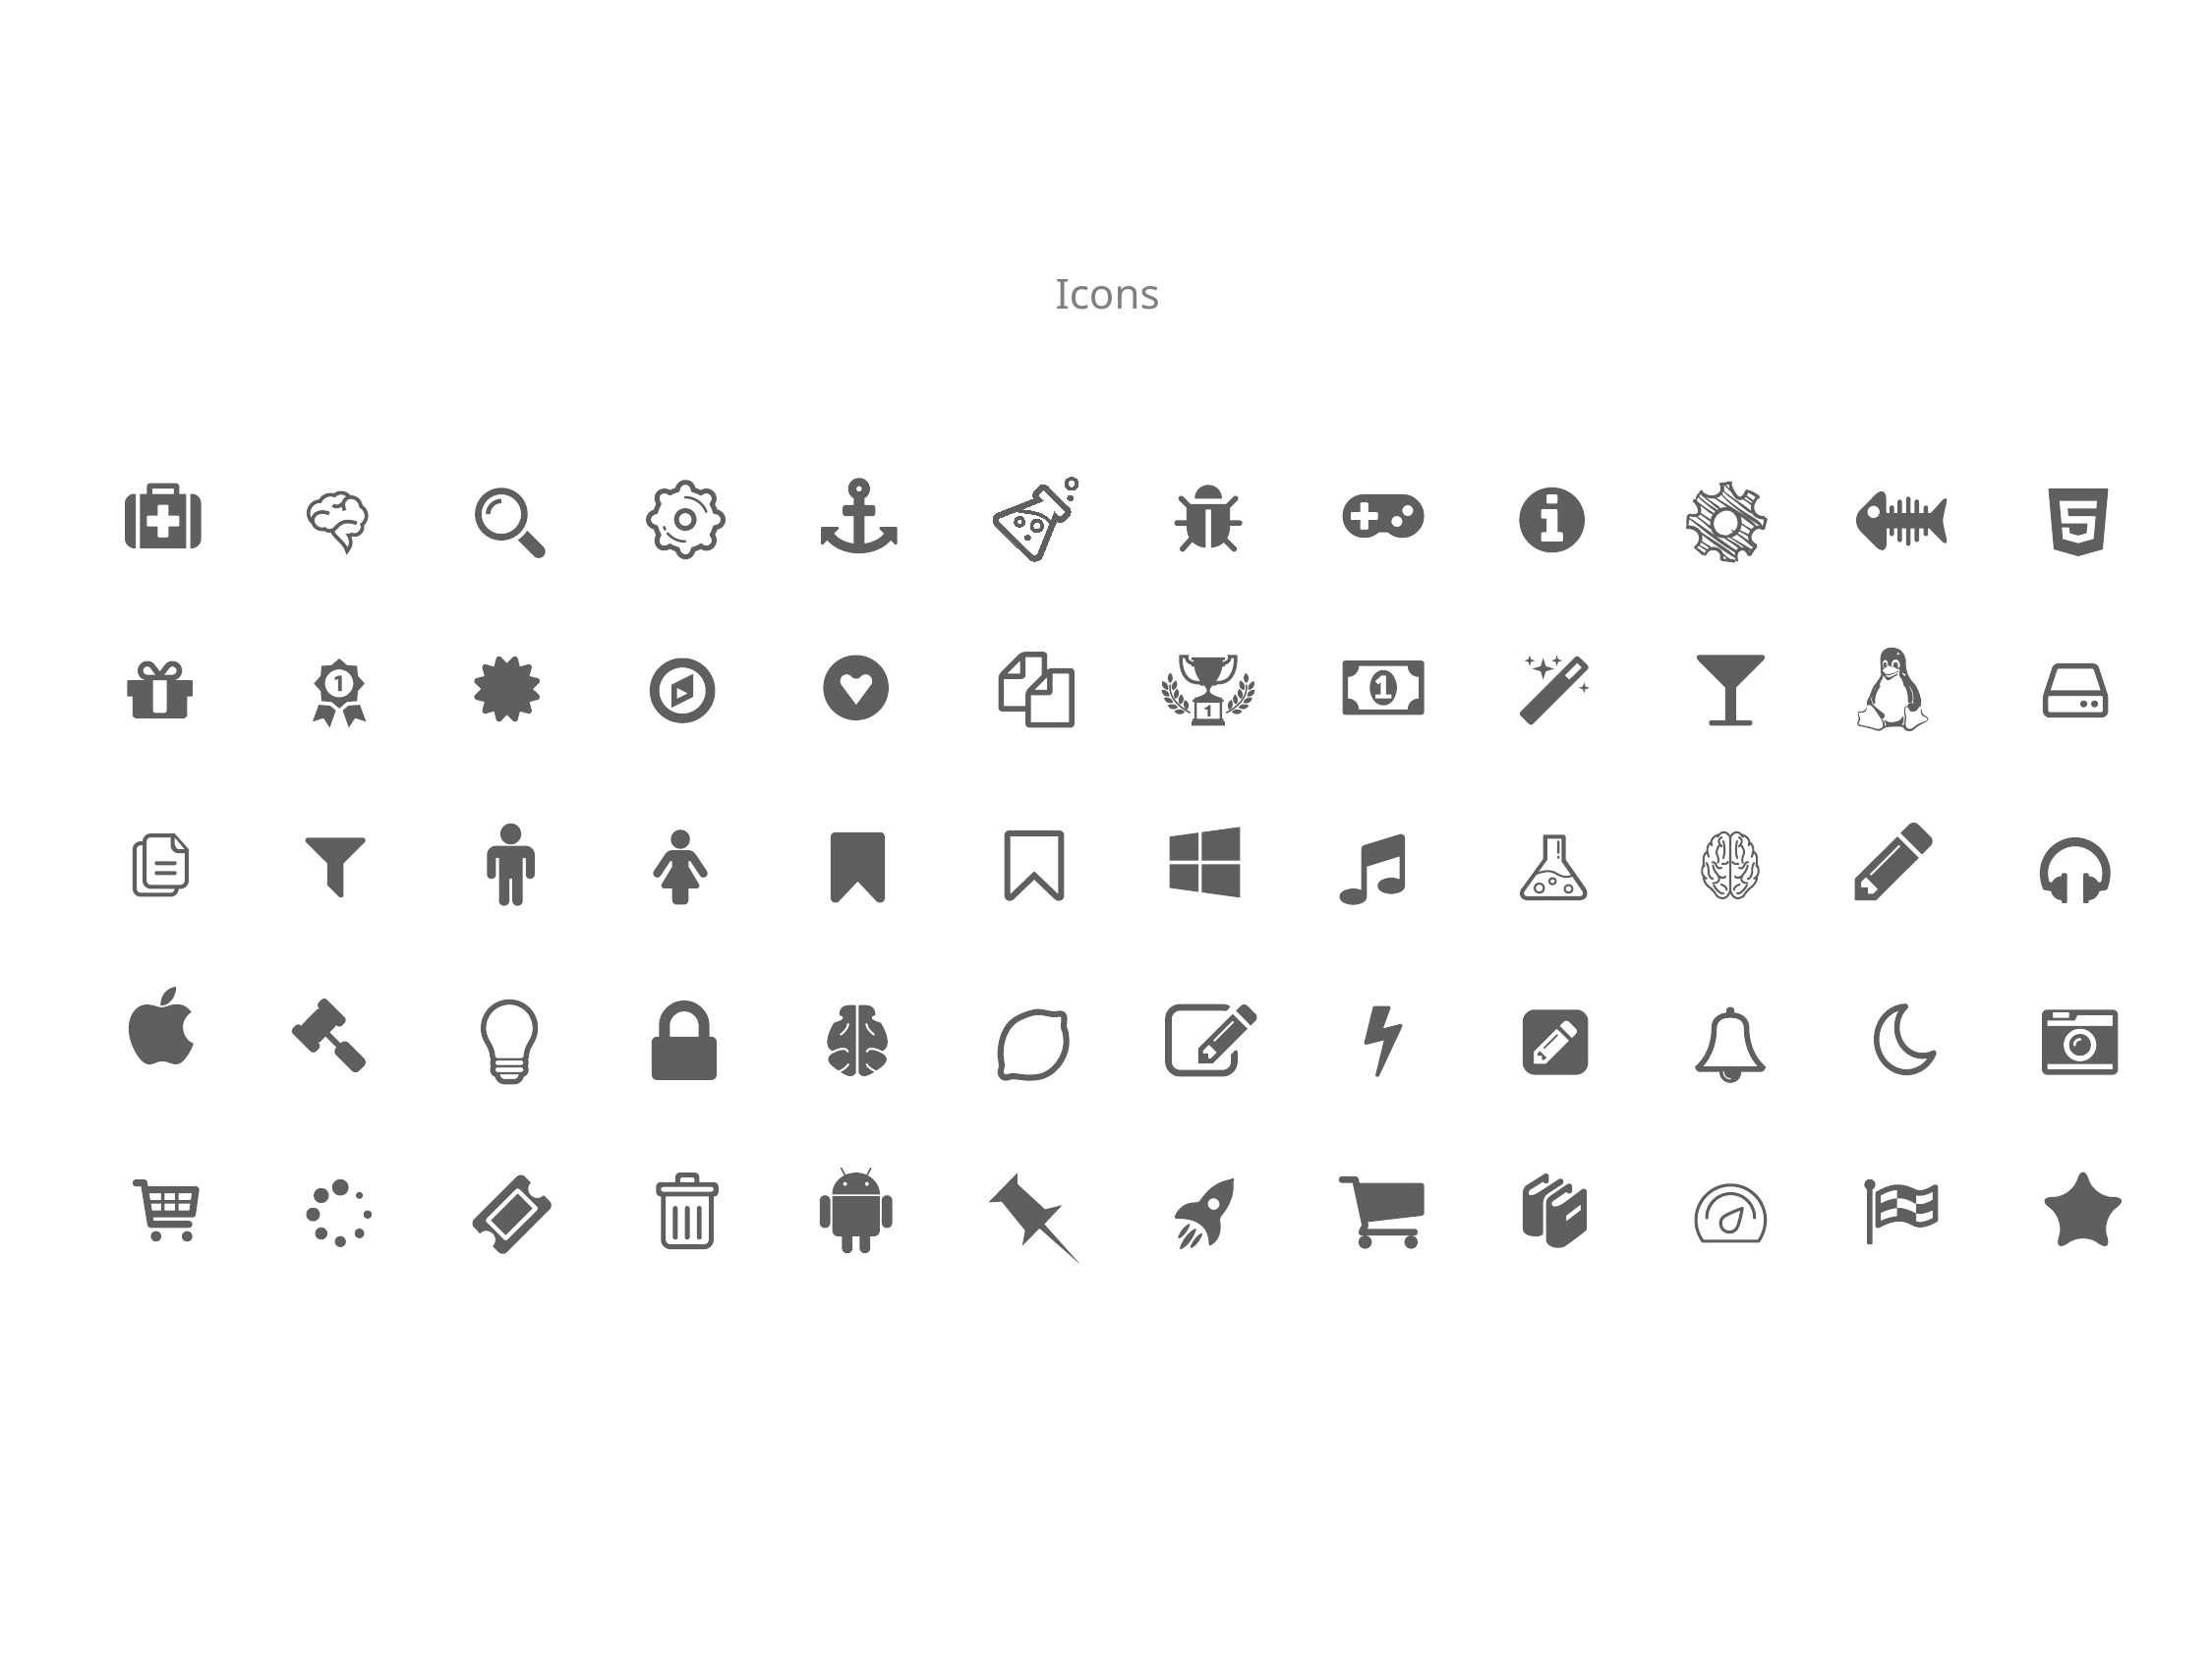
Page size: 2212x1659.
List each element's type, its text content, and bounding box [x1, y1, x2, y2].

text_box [819, 1168, 893, 1254]
text_box [2048, 488, 2109, 556]
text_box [306, 1178, 373, 1247]
text_box [305, 837, 366, 898]
text_box [306, 490, 369, 555]
text_box [1856, 491, 1948, 550]
text_box [1364, 1005, 1403, 1077]
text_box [1169, 827, 1241, 898]
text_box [1857, 647, 1929, 731]
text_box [1342, 660, 1425, 715]
text_box [132, 833, 189, 897]
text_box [1338, 1175, 1425, 1249]
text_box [313, 658, 367, 728]
text_box [1694, 1183, 1768, 1243]
text_box [1339, 833, 1406, 905]
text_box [487, 823, 535, 906]
text_box [474, 656, 540, 722]
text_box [132, 1179, 200, 1242]
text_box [128, 986, 194, 1065]
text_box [1522, 1009, 1589, 1075]
text_box [1004, 830, 1065, 901]
text_box [997, 1008, 1070, 1081]
text_box [481, 999, 539, 1085]
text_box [1520, 655, 1590, 725]
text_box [1161, 655, 1255, 726]
text_box [127, 660, 193, 718]
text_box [125, 483, 202, 548]
text_box [1545, 1183, 1587, 1248]
text_box [823, 655, 889, 720]
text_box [993, 477, 1078, 562]
text_box [1696, 655, 1766, 726]
text_box [821, 478, 898, 554]
text_box [830, 831, 886, 903]
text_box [1520, 834, 1588, 901]
text_box Icons [1040, 259, 1175, 325]
text_box [998, 652, 1075, 728]
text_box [1854, 823, 1933, 901]
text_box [646, 480, 726, 560]
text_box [653, 830, 708, 905]
text_box [291, 999, 366, 1072]
text_box [1686, 481, 1768, 563]
text_box [656, 1173, 719, 1250]
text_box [472, 1174, 552, 1254]
text_box [651, 1001, 717, 1080]
text_box [1519, 486, 1585, 553]
text_box [2044, 1172, 2122, 1246]
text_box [1174, 485, 1243, 552]
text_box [1701, 830, 1760, 899]
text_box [2042, 662, 2109, 718]
text_box [1874, 1003, 1937, 1076]
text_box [1864, 1178, 1939, 1245]
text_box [475, 487, 546, 558]
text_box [649, 658, 716, 723]
text_box [1342, 493, 1425, 539]
text_box [2039, 837, 2111, 903]
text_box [1165, 1003, 1257, 1077]
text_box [1174, 1177, 1235, 1249]
text_box [988, 1173, 1080, 1265]
text_box [1695, 1006, 1766, 1083]
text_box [2042, 1009, 2119, 1075]
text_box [827, 1004, 888, 1076]
text_box [1522, 1173, 1564, 1236]
